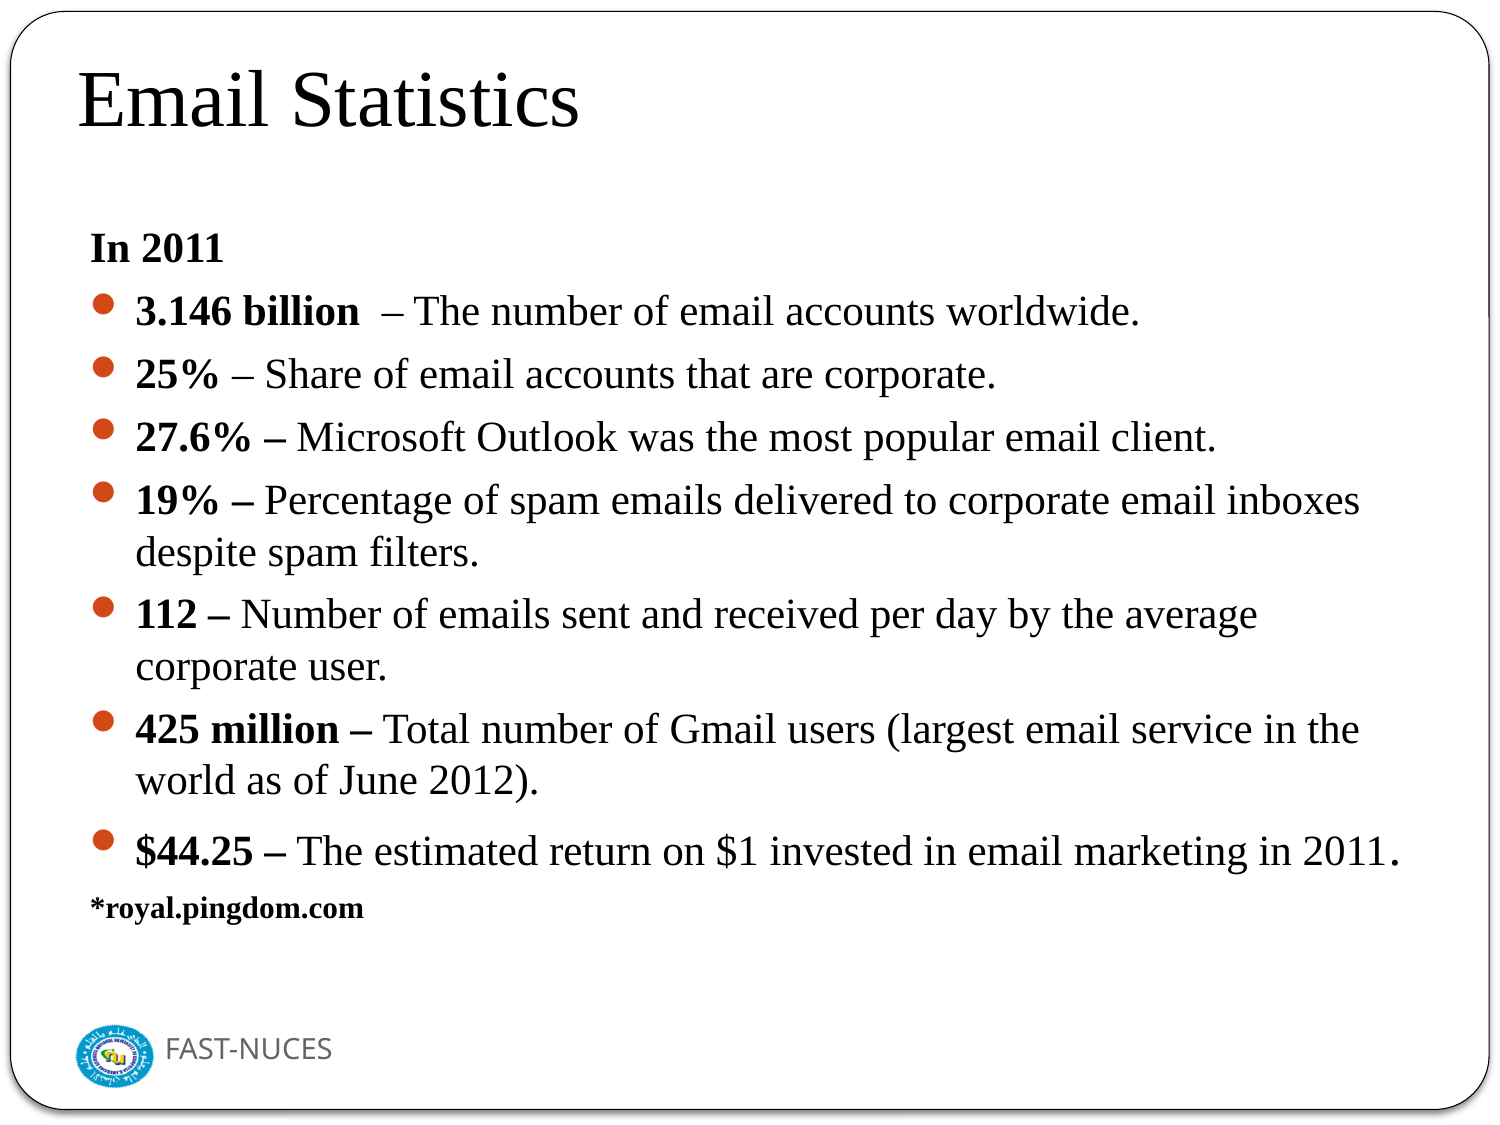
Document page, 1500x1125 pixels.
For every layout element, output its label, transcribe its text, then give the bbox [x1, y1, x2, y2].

picture [74, 1024, 154, 1088]
footer FAST-NUCES [150, 1012, 800, 1088]
list In 2011 3.146 billion – The number of email accounts worldwide. 25% – Share of email accounts that are corporate. 27.6% – Microsoft Outlook was the most popular email client. 19% – Percentage of spam emails delivered to corporate email inboxes despite spam filters. 112 – Number of emails sent and received per day by the average corporate user. 425 million – Total number of Gmail users (largest email service in the world as of June 2012). $44.25 – The estimated return on $1 invested in email marketing in 2011. *royal.pingdom.com [75, 212, 1425, 955]
title Email Statistics [62, 37, 1338, 158]
picture [123, 1060, 154, 1088]
picture [91, 1038, 138, 1075]
